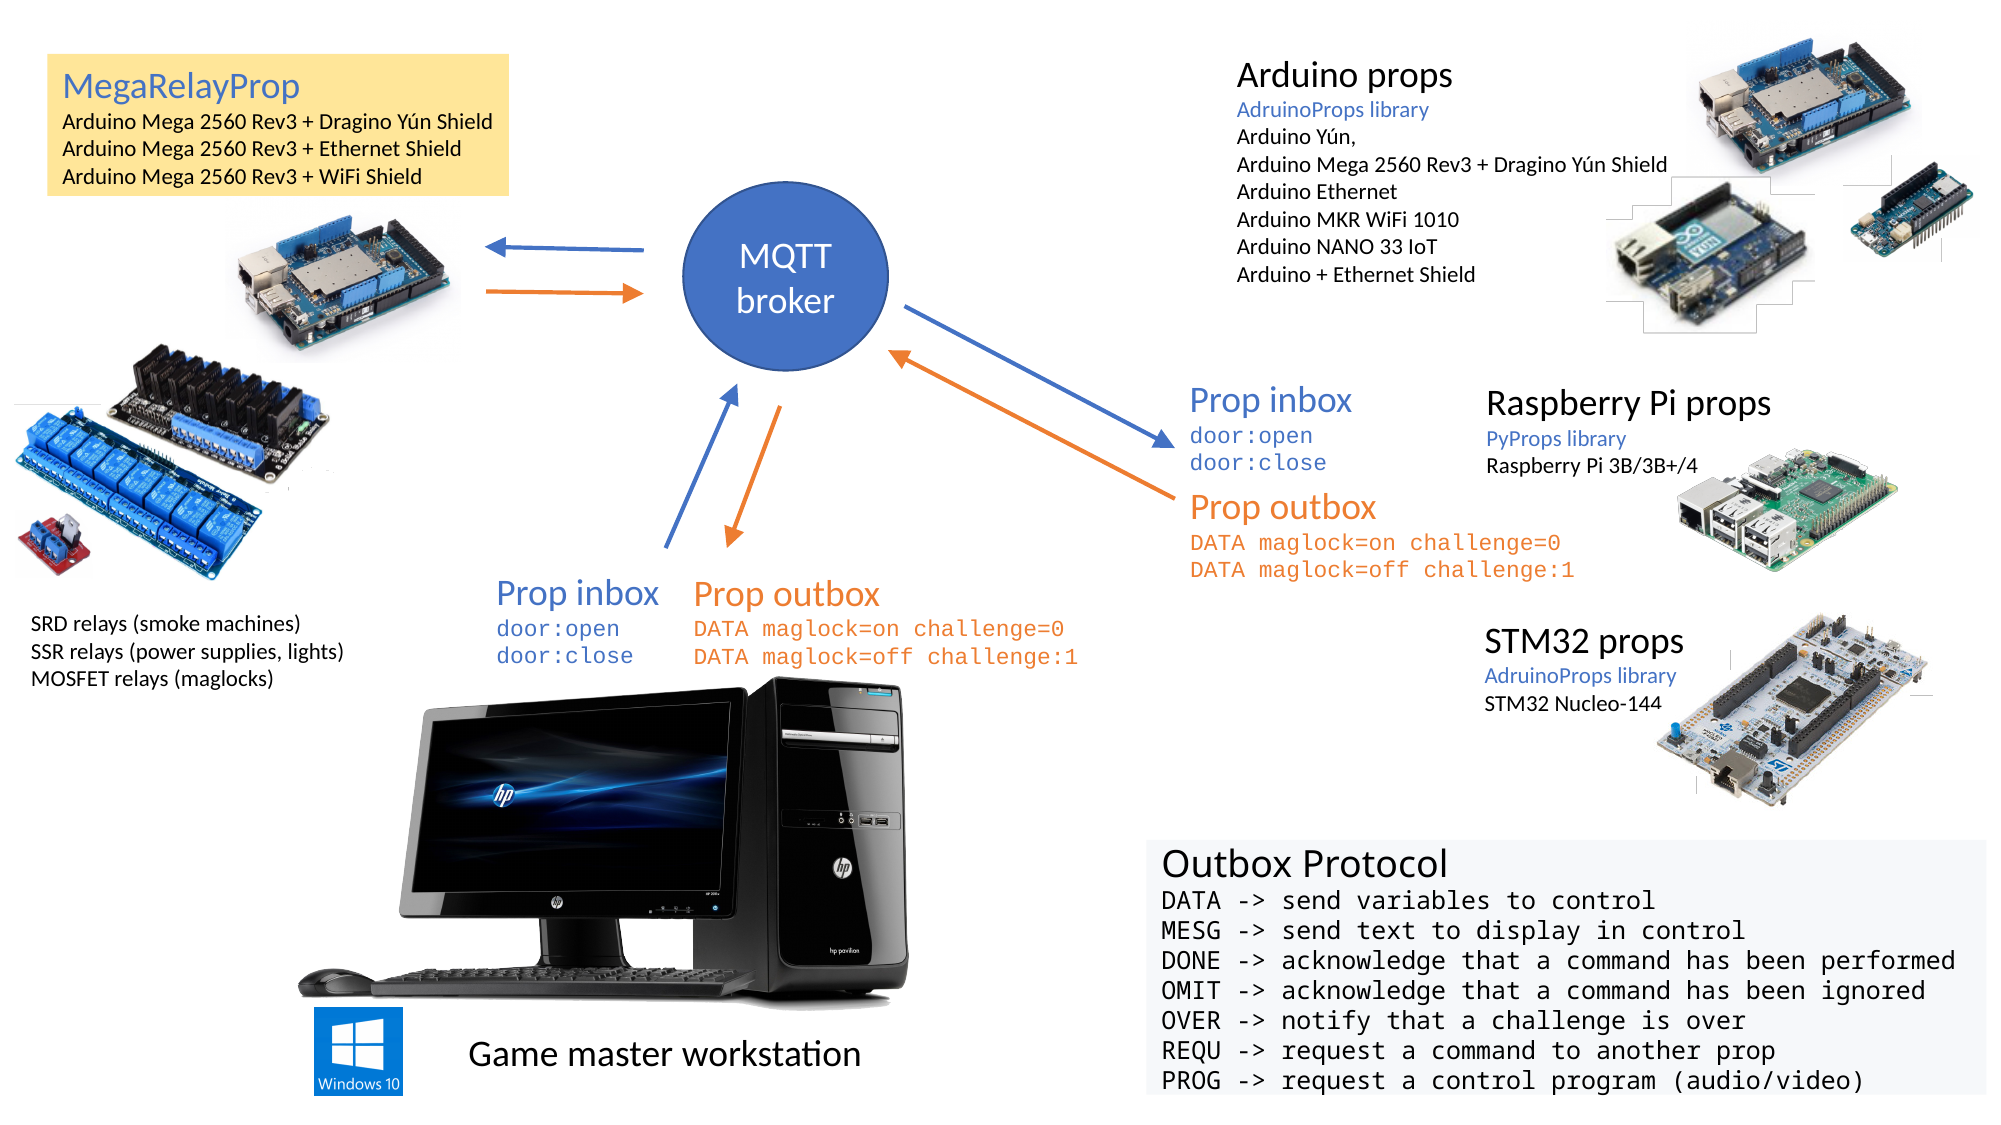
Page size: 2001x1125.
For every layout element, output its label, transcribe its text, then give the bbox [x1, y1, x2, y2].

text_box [904, 306, 1175, 350]
text_box Prop outbox DATA maglock=on challenge=0 DATA maglock=off challenge:1 [678, 561, 1122, 677]
text_box Prop inbox door:open door:close [481, 561, 678, 636]
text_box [665, 383, 738, 549]
text_box MegaRelayProp Arduino Mega 2560 Rev3 + Dragino Yún Shield Arduino Mega 2560 Rev3 + Ethernet Shield Arduino Mega 2560 Rev3 + WiFi Shield [47, 53, 509, 196]
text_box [726, 405, 781, 549]
text_box Prop inbox door:open door:close [1175, 367, 1527, 475]
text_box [484, 246, 644, 251]
text_box MQTT broker [682, 181, 889, 372]
picture [14, 197, 461, 582]
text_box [1219, 20, 1980, 338]
text_box SRD relays (smoke machines) SSR relays (power supplies, lights) MOSFET relays (maglocks) [16, 601, 360, 699]
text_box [252, 636, 961, 1096]
text_box Prop outbox DATA maglock=on challenge=0 DATA maglock=off challenge:1 [1175, 475, 1610, 590]
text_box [887, 350, 1175, 499]
text_box Outbox Protocol DATA -> send variables to control MESG -> send text to display in control DONE -> acknowledge that a command has been performed OMIT -> acknowledge that a command has been ignored OVER -> notify that a challenge is over REQU -> request a command to another prop PROG -> request a control program (audio/video) [1146, 839, 1987, 1095]
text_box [1470, 371, 1899, 573]
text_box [1468, 604, 1933, 811]
